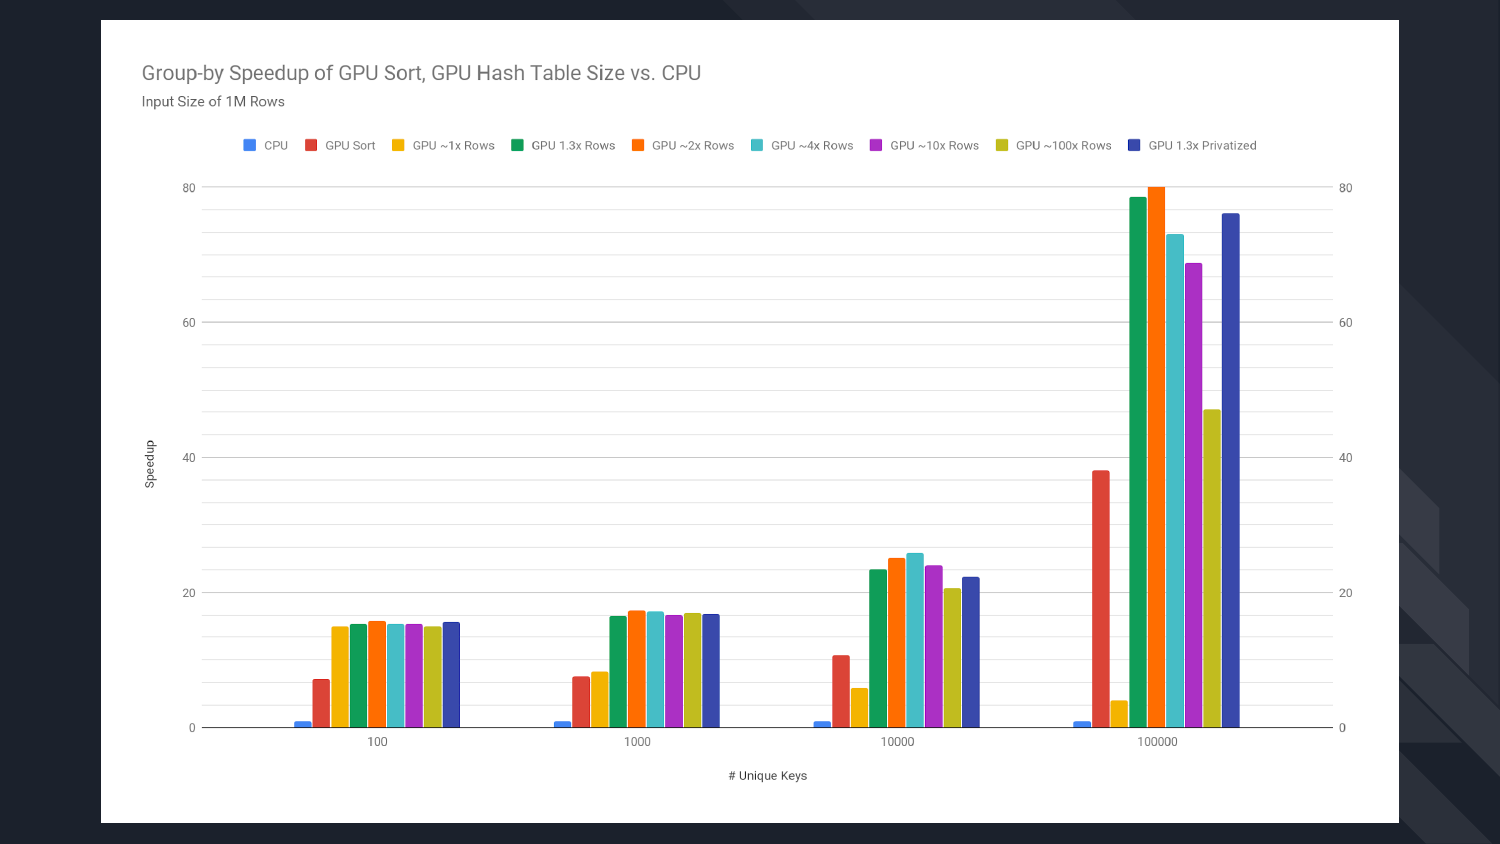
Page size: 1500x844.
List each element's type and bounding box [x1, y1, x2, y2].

picture [100, 20, 1399, 823]
